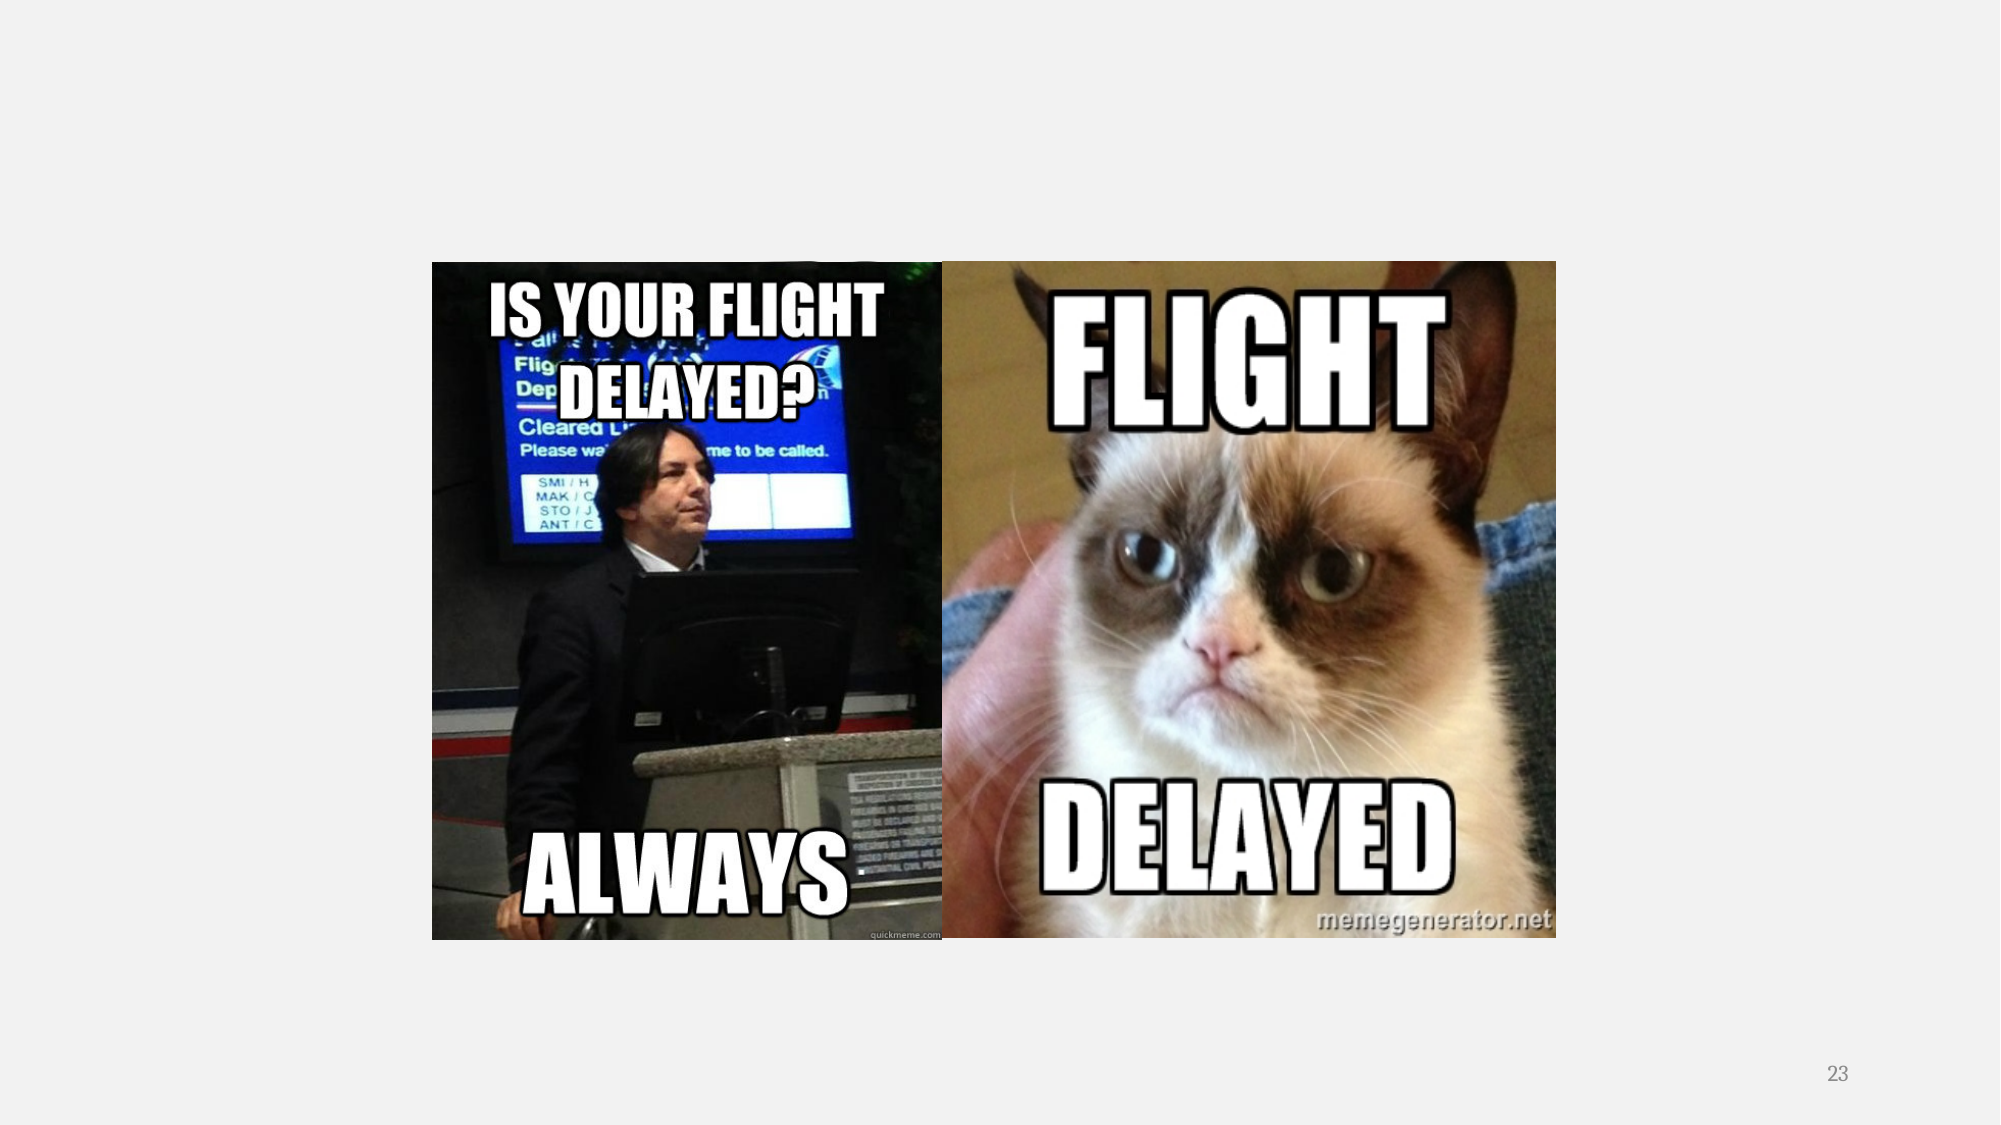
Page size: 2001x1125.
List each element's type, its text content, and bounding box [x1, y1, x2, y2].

picture [431, 261, 1557, 940]
slide_number 23 [1413, 1042, 1864, 1103]
